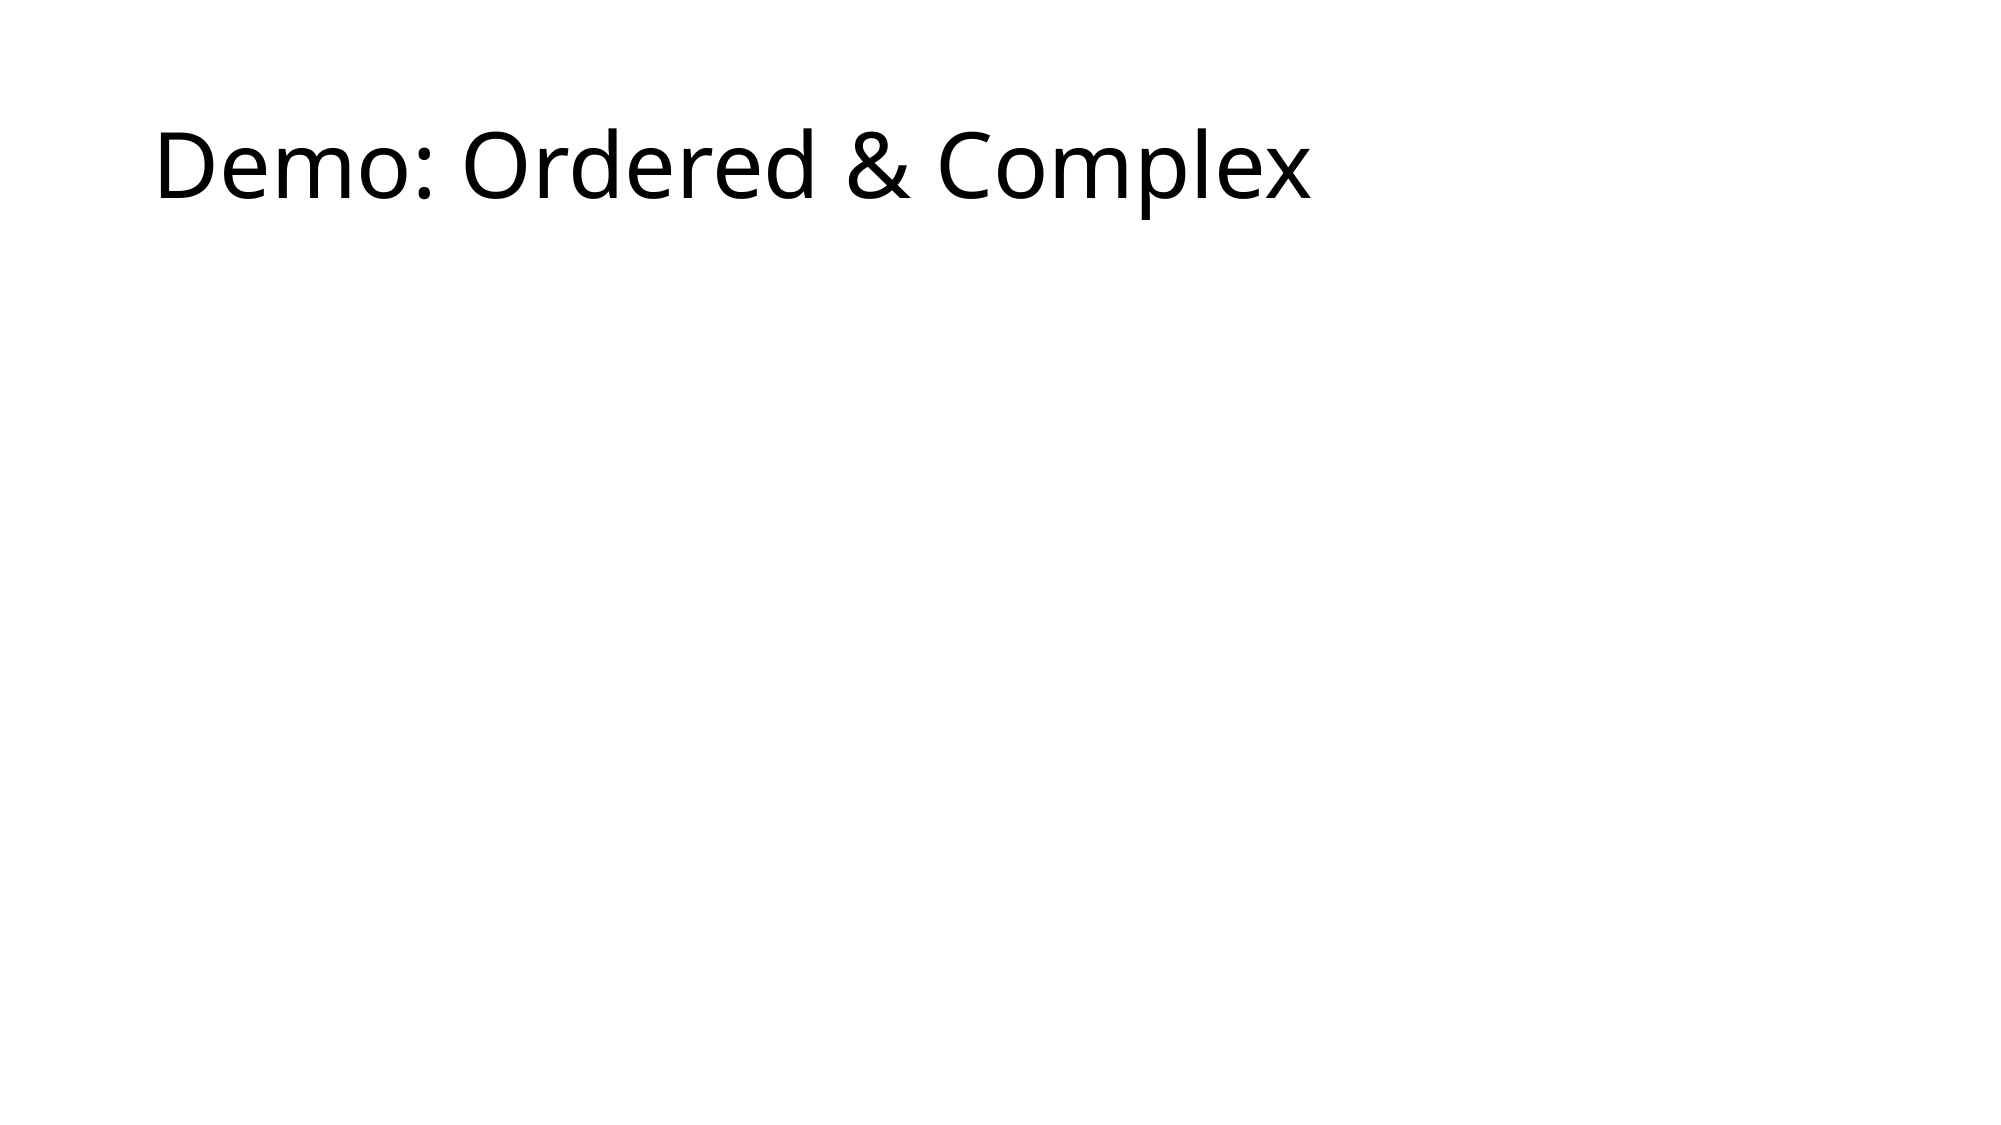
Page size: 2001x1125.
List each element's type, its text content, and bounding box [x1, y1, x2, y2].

title Demo: Ordered & Complex [137, 59, 1863, 278]
